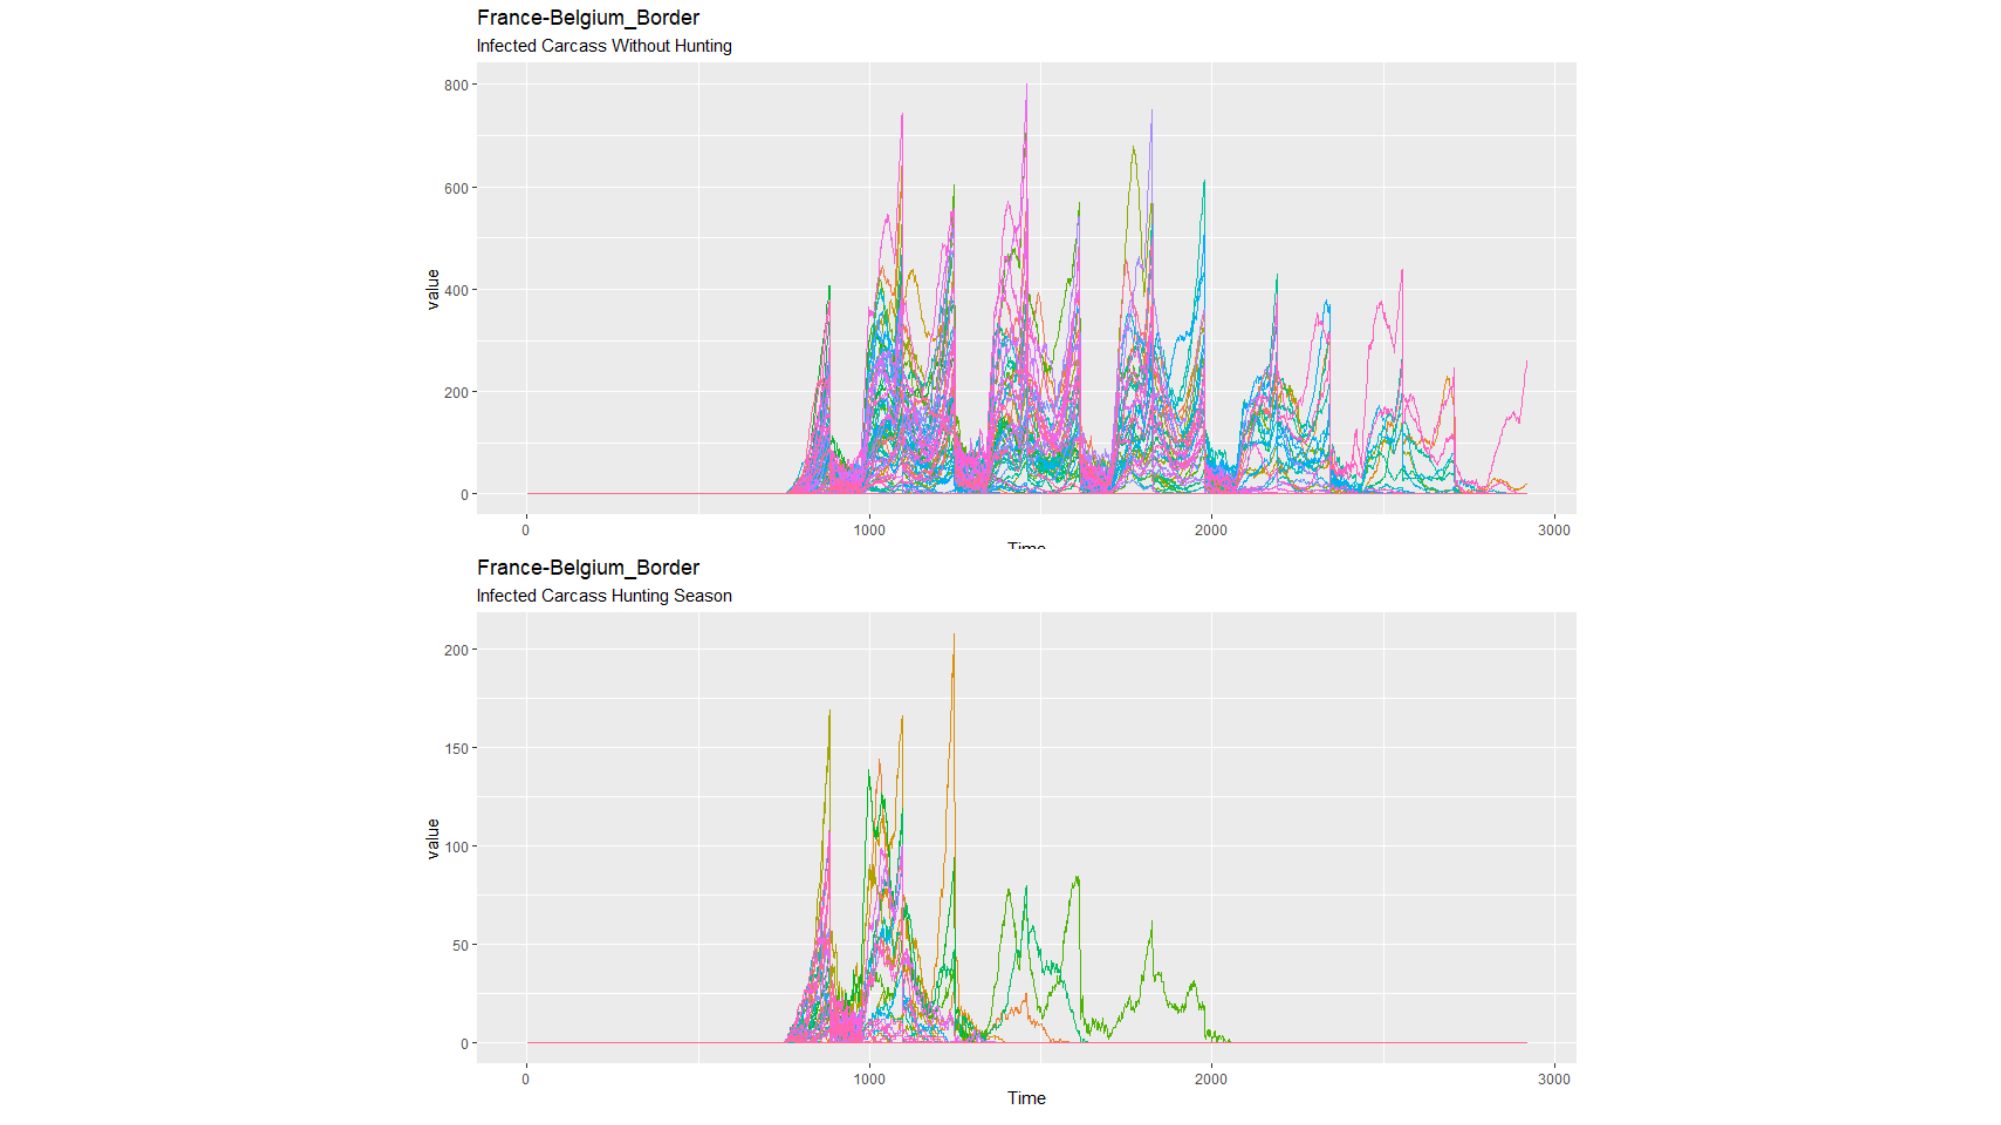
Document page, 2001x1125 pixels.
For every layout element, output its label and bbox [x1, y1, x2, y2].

picture [415, 0, 1586, 1116]
